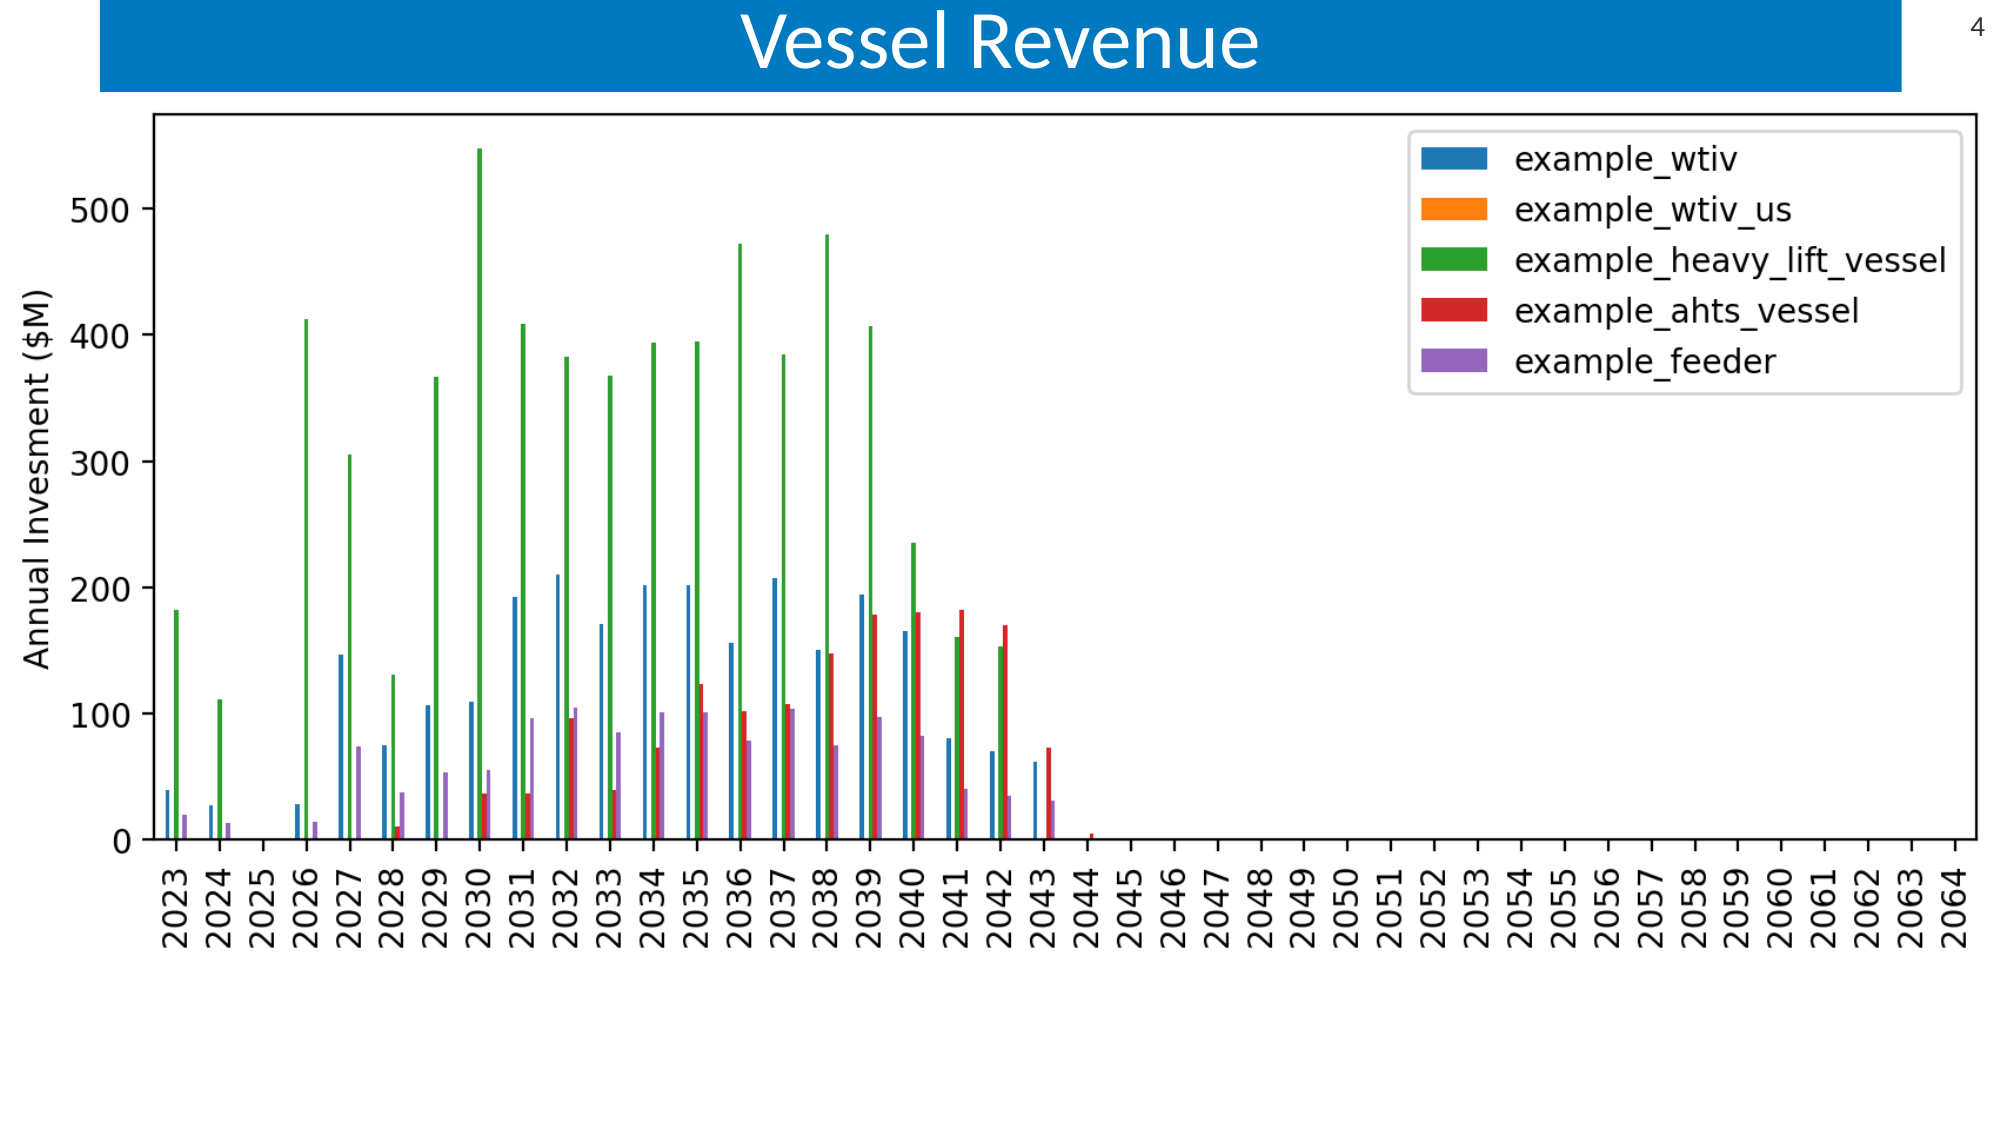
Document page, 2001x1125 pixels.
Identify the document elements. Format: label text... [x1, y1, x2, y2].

title Vessel Revenue [99, 0, 1902, 91]
picture [0, 92, 2000, 969]
